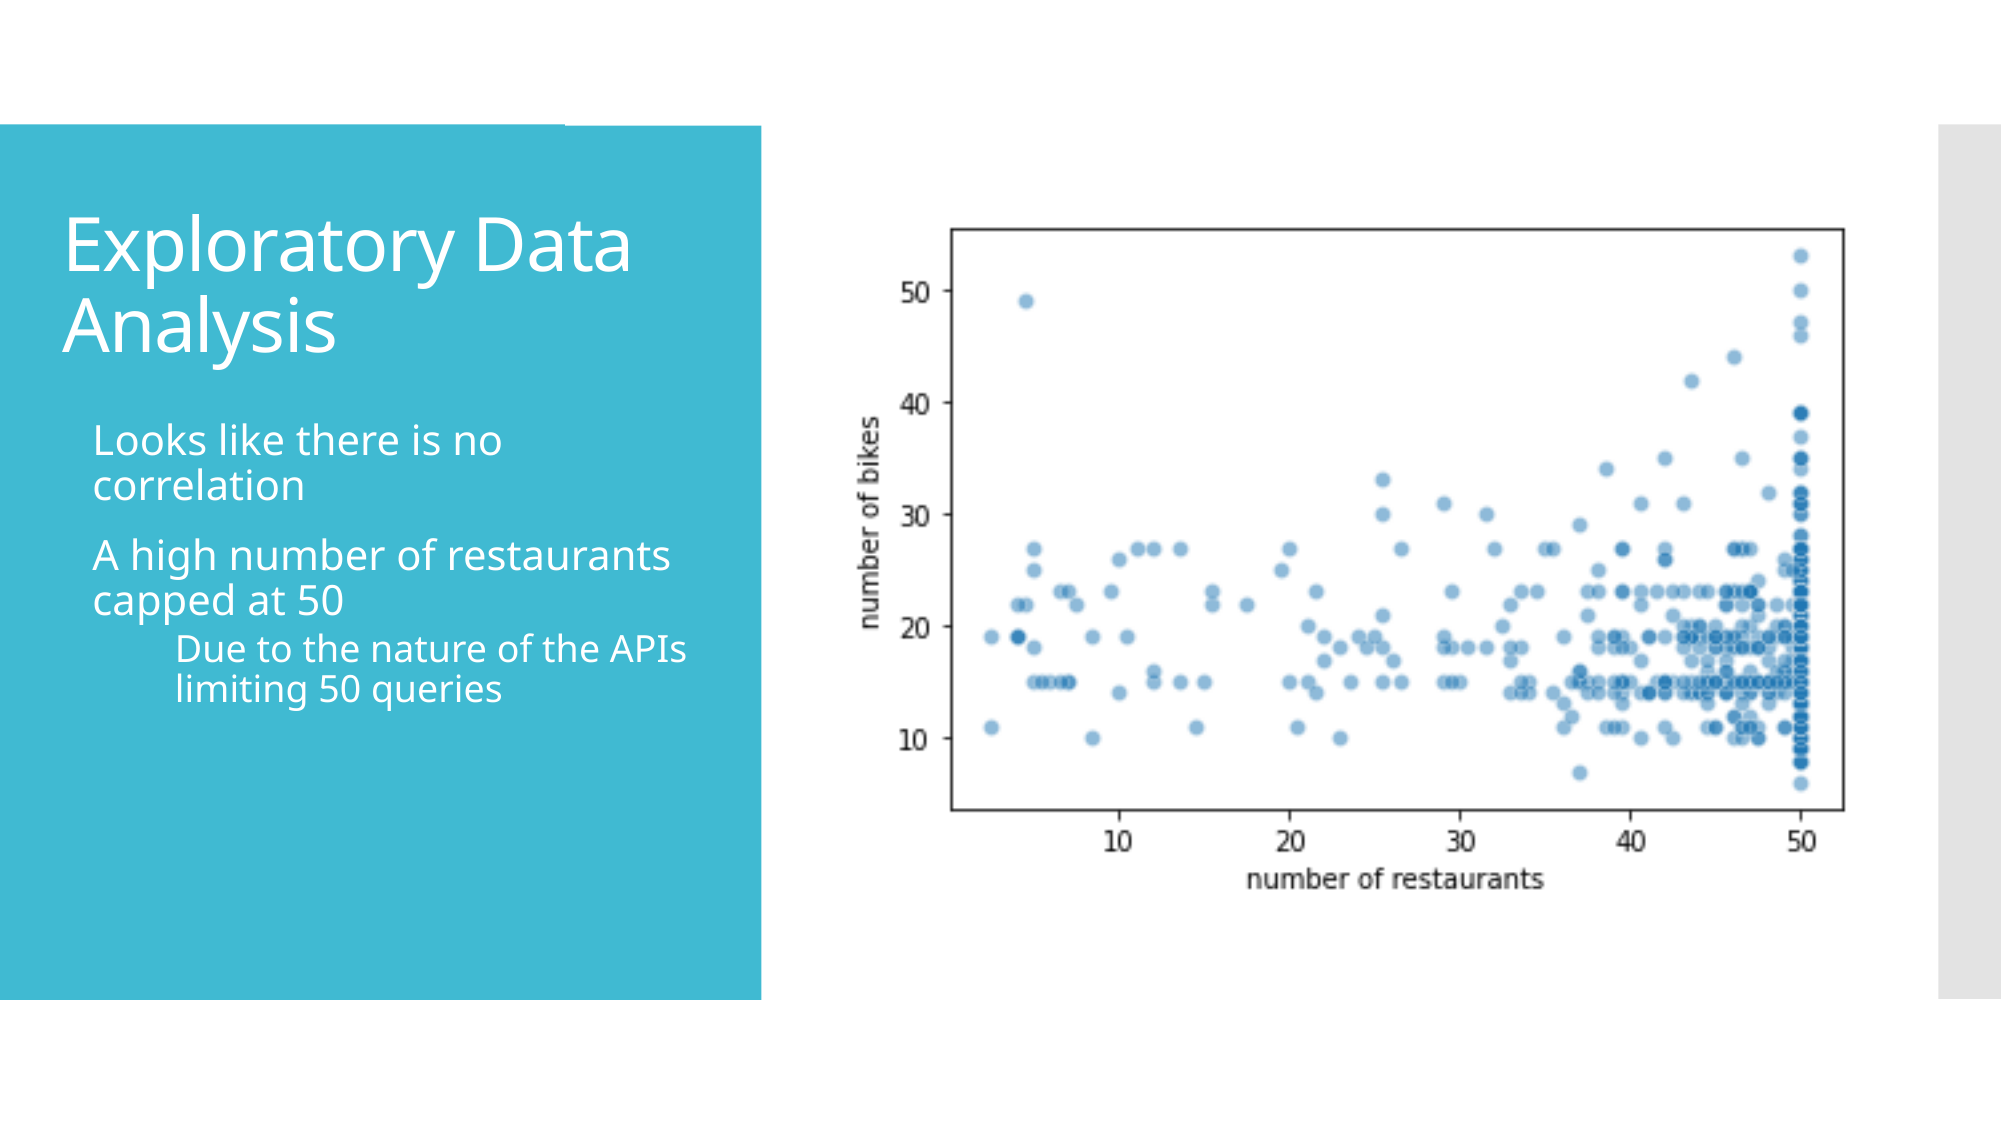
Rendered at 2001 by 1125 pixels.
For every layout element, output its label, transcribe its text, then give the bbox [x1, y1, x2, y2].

list Looks like there is no correlation A high number of restaurants capped at 50 Due to the nature of the APIs limiting 50 queries [47, 411, 707, 949]
title Exploratory Data Analysis [47, 184, 707, 391]
picture [842, 213, 1860, 911]
text_box [0, 125, 762, 1001]
